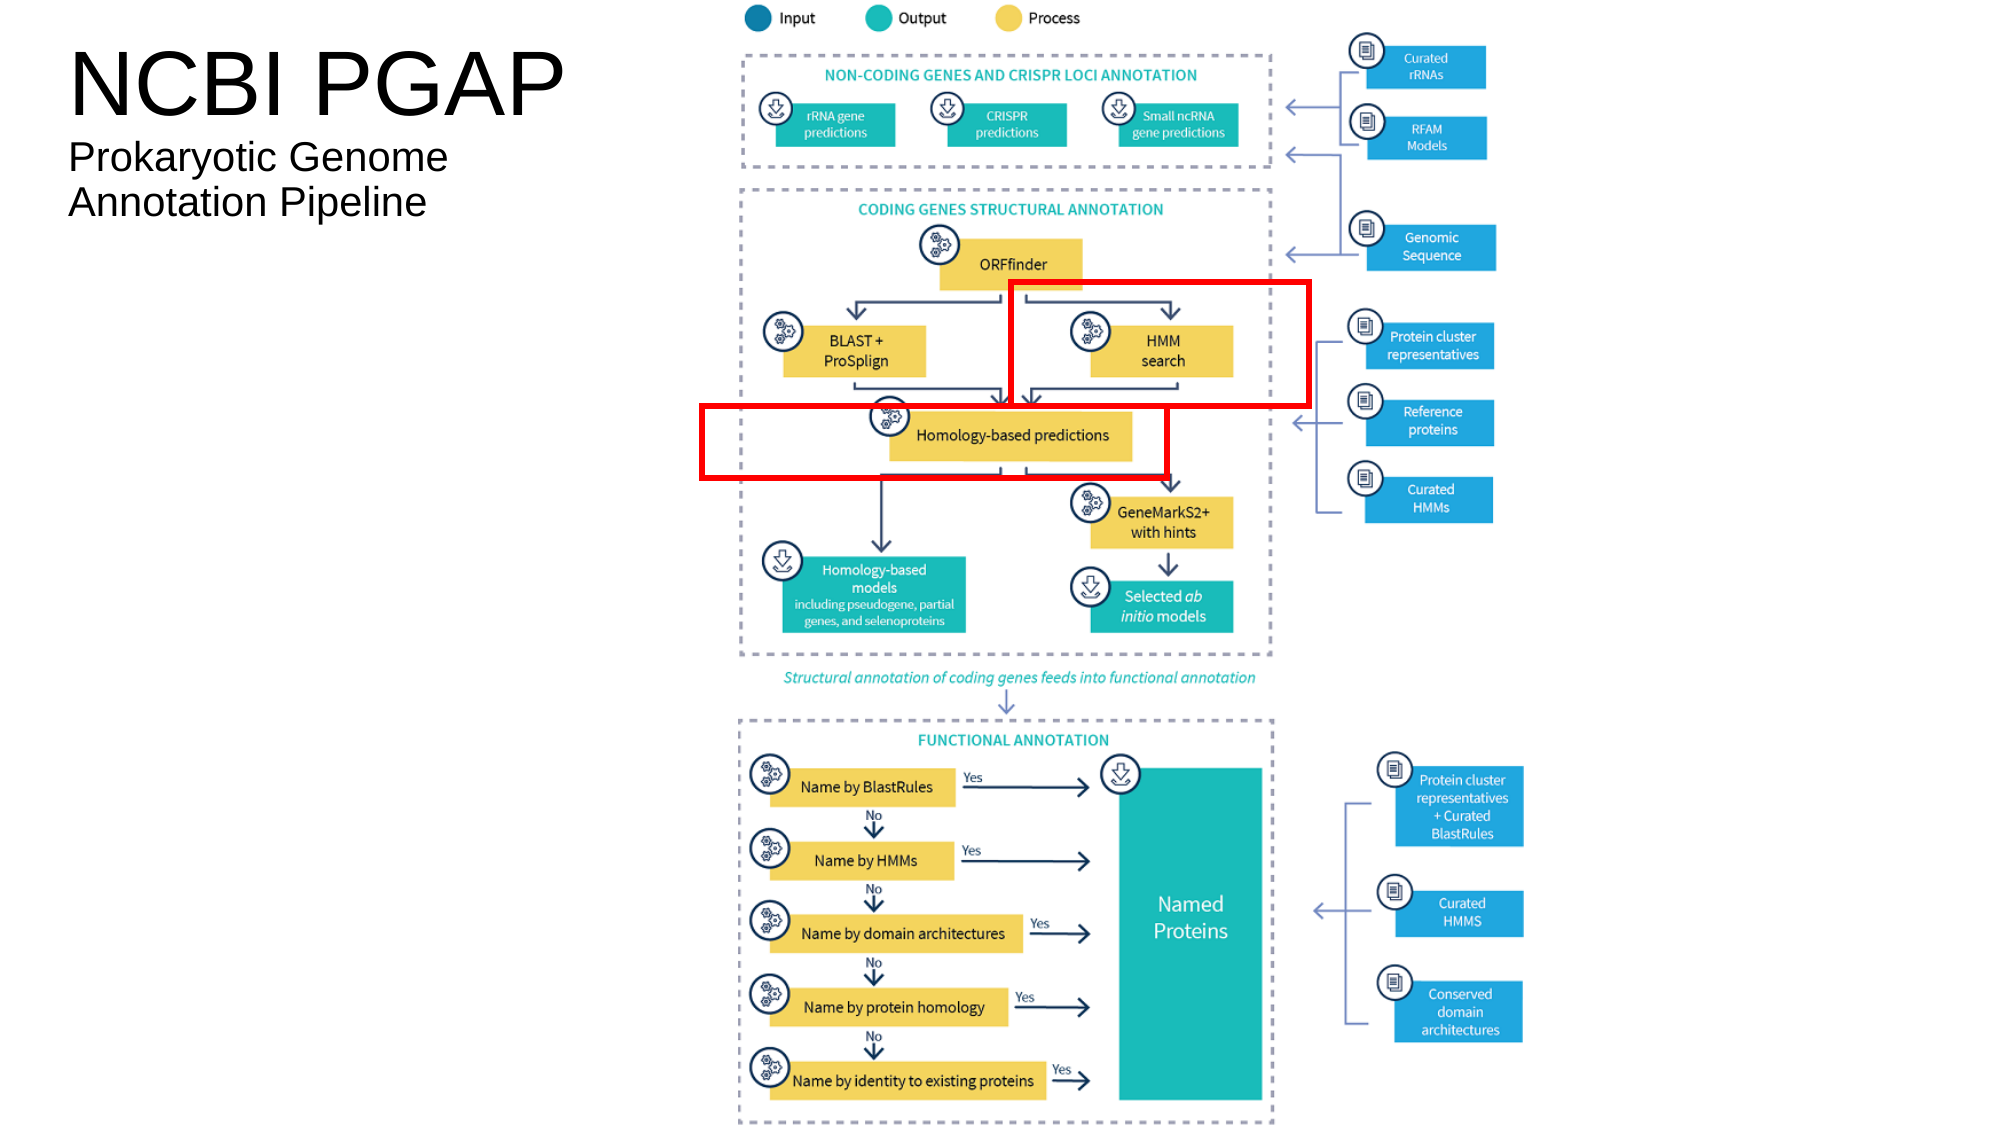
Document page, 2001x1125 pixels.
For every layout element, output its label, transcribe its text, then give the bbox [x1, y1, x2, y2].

picture [738, 0, 1524, 1125]
title NCBI PGAP Prokaryotic Genome Annotation Pipeline [53, 21, 597, 240]
text_box [701, 405, 738, 479]
